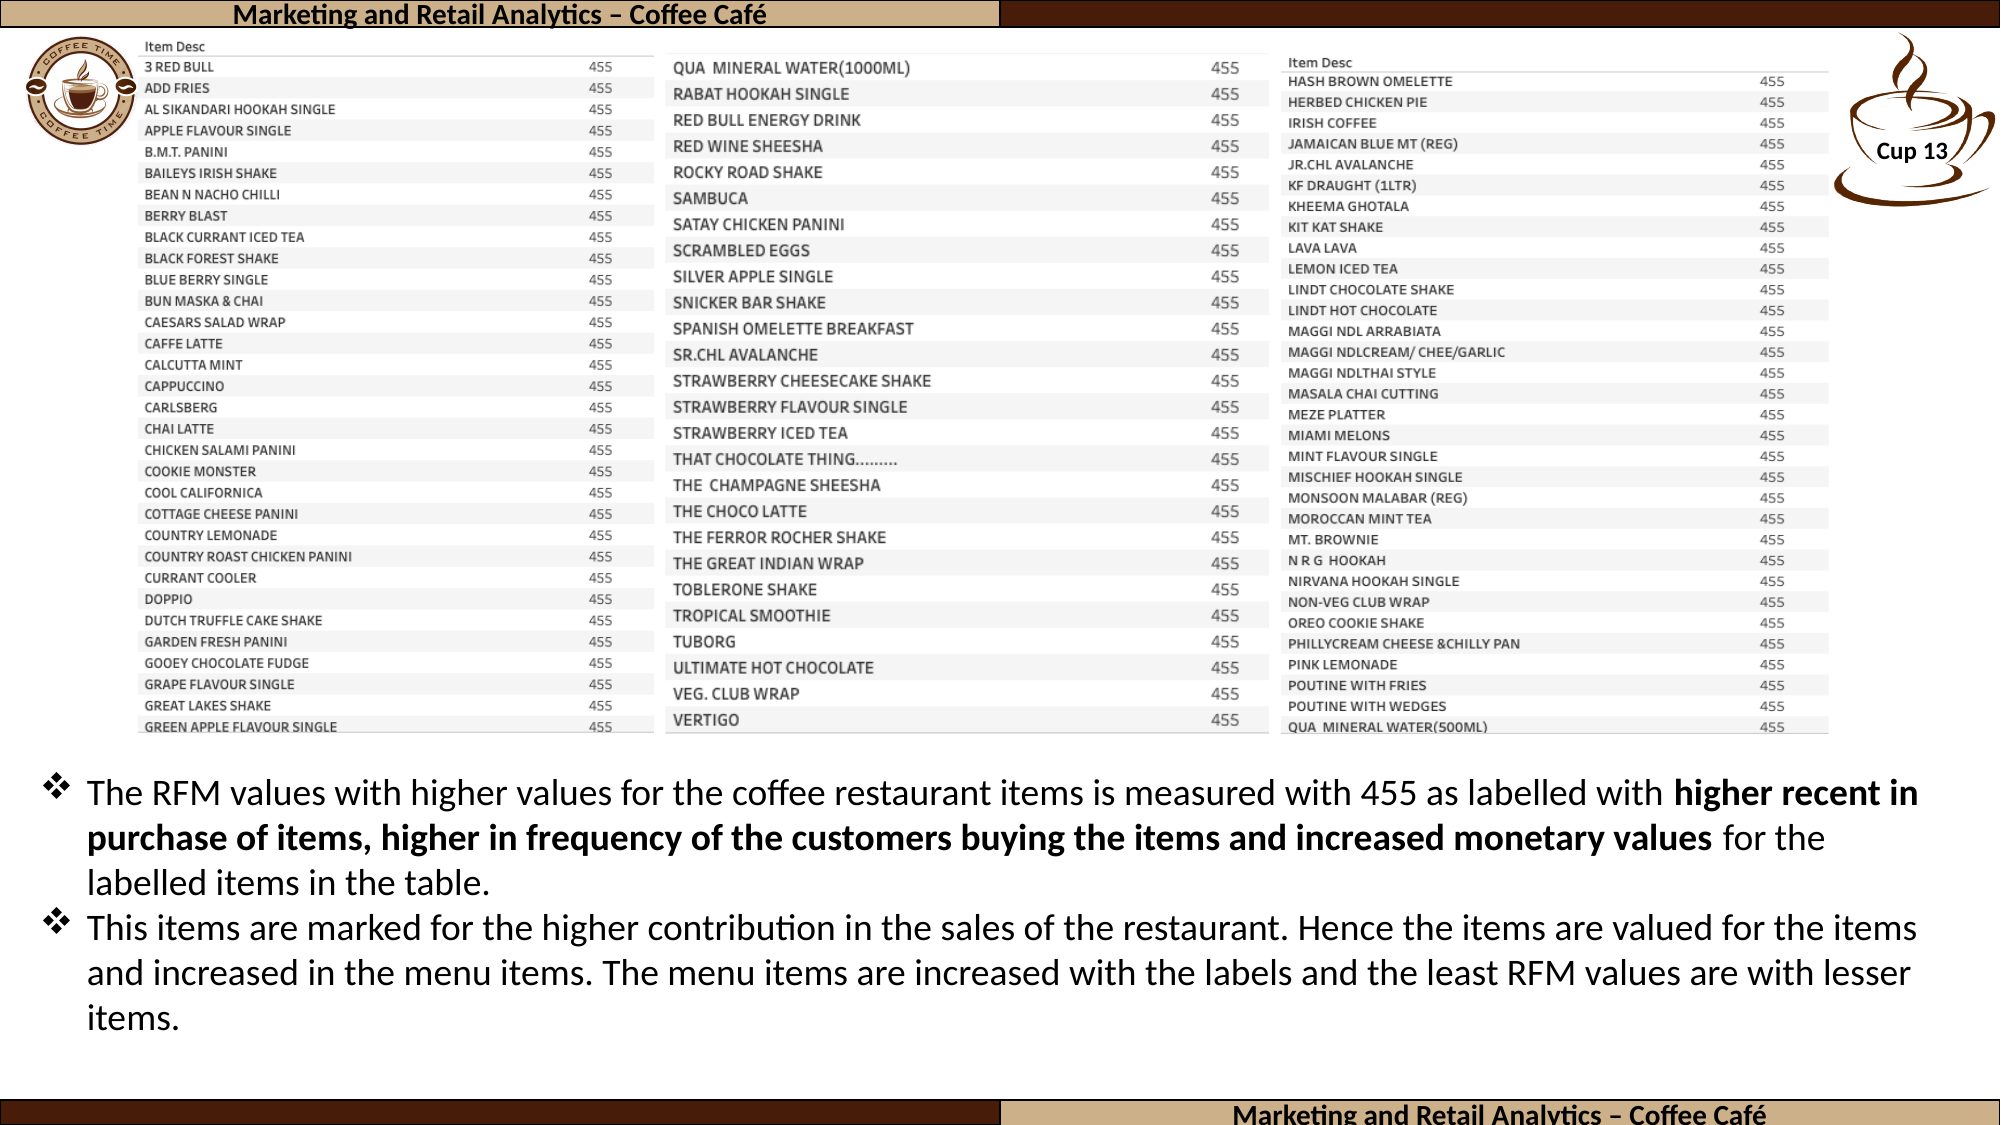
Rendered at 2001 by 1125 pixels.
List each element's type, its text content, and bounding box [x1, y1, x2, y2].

picture [25, 35, 654, 735]
text_box Marketing and Retail Analytics – Coffee Café [0, 0, 1001, 28]
text_box [1001, 0, 2000, 28]
picture [1280, 53, 1829, 735]
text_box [1828, 26, 2000, 214]
text_box [0, 1099, 999, 1125]
picture [664, 53, 1269, 735]
text_box The RFM values with higher values for the coffee restaurant items is measured with 455 as labelled with higher recent in purchase of items, higher in frequency of the customers buying the items and increased monetary values for the labelled items in the table. This items are marked for the higher contribution in the sales of the restaurant. Hence the items are valued for the items and increased in the menu items. The menu items are increased with the labels and the least RFM values are with lesser items. [25, 760, 1967, 1046]
text_box Marketing and Retail Analytics – Coffee Café [999, 1099, 2000, 1125]
